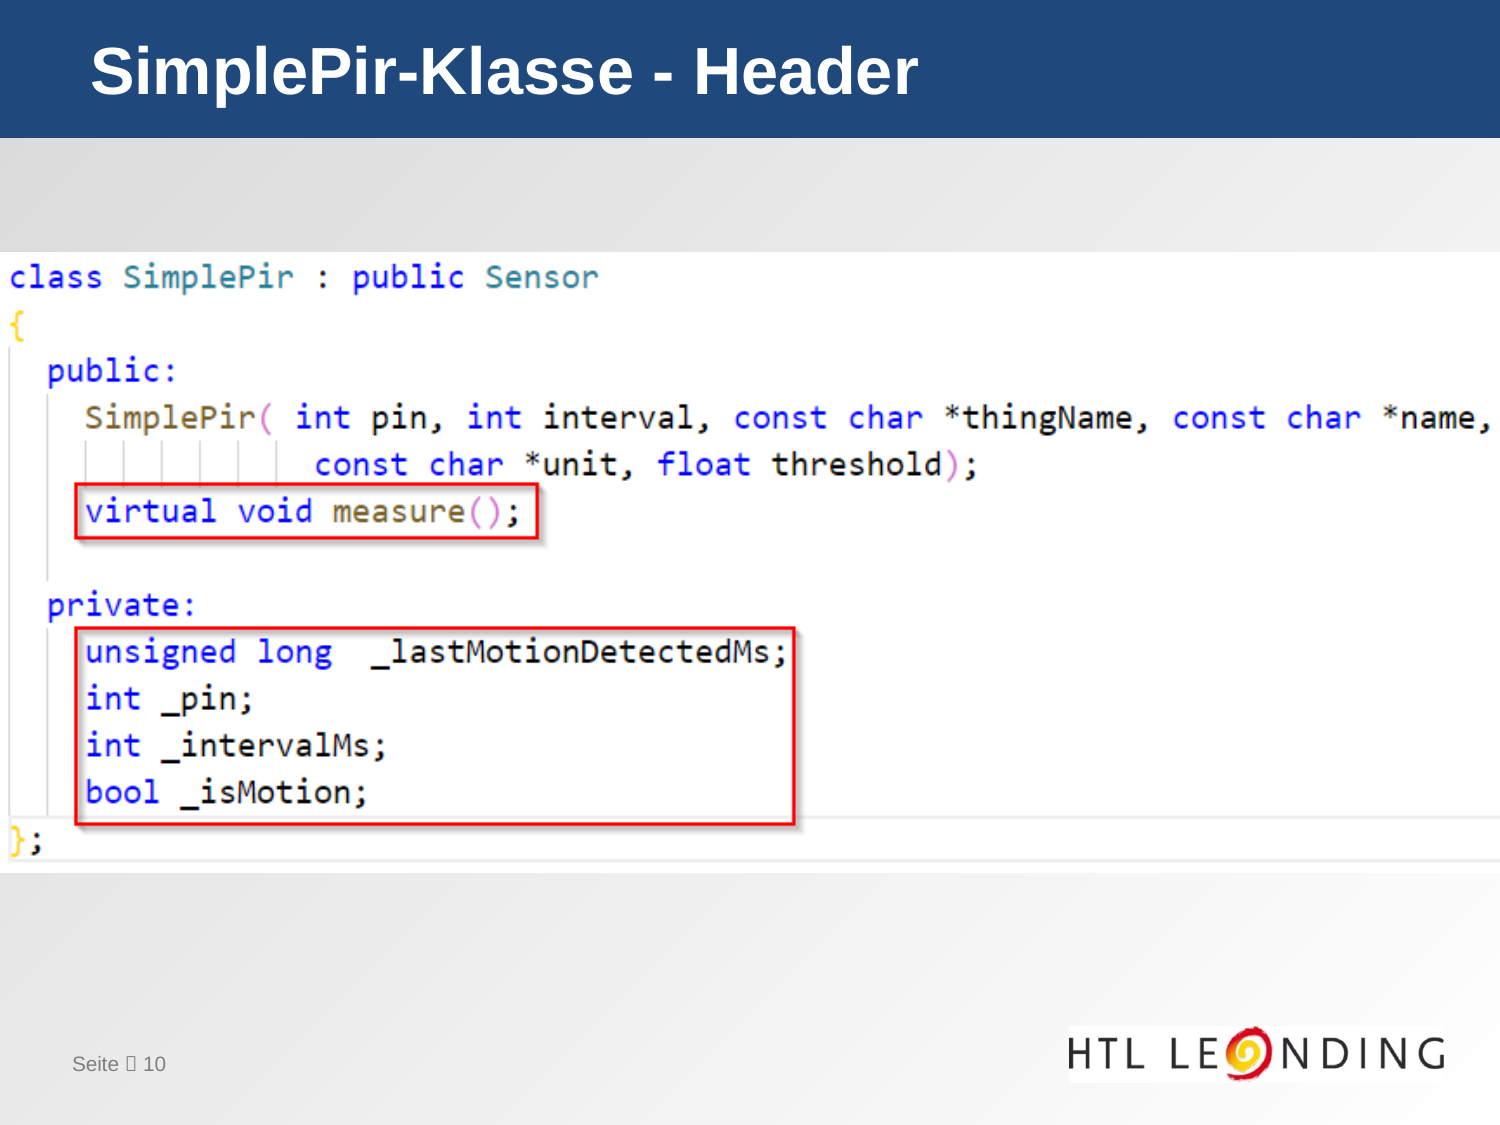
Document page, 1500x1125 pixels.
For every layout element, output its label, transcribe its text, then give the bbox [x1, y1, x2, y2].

picture [0, 251, 1500, 874]
picture [1069, 1026, 1444, 1083]
title SimplePir-Klasse - Header [75, 20, 1425, 208]
